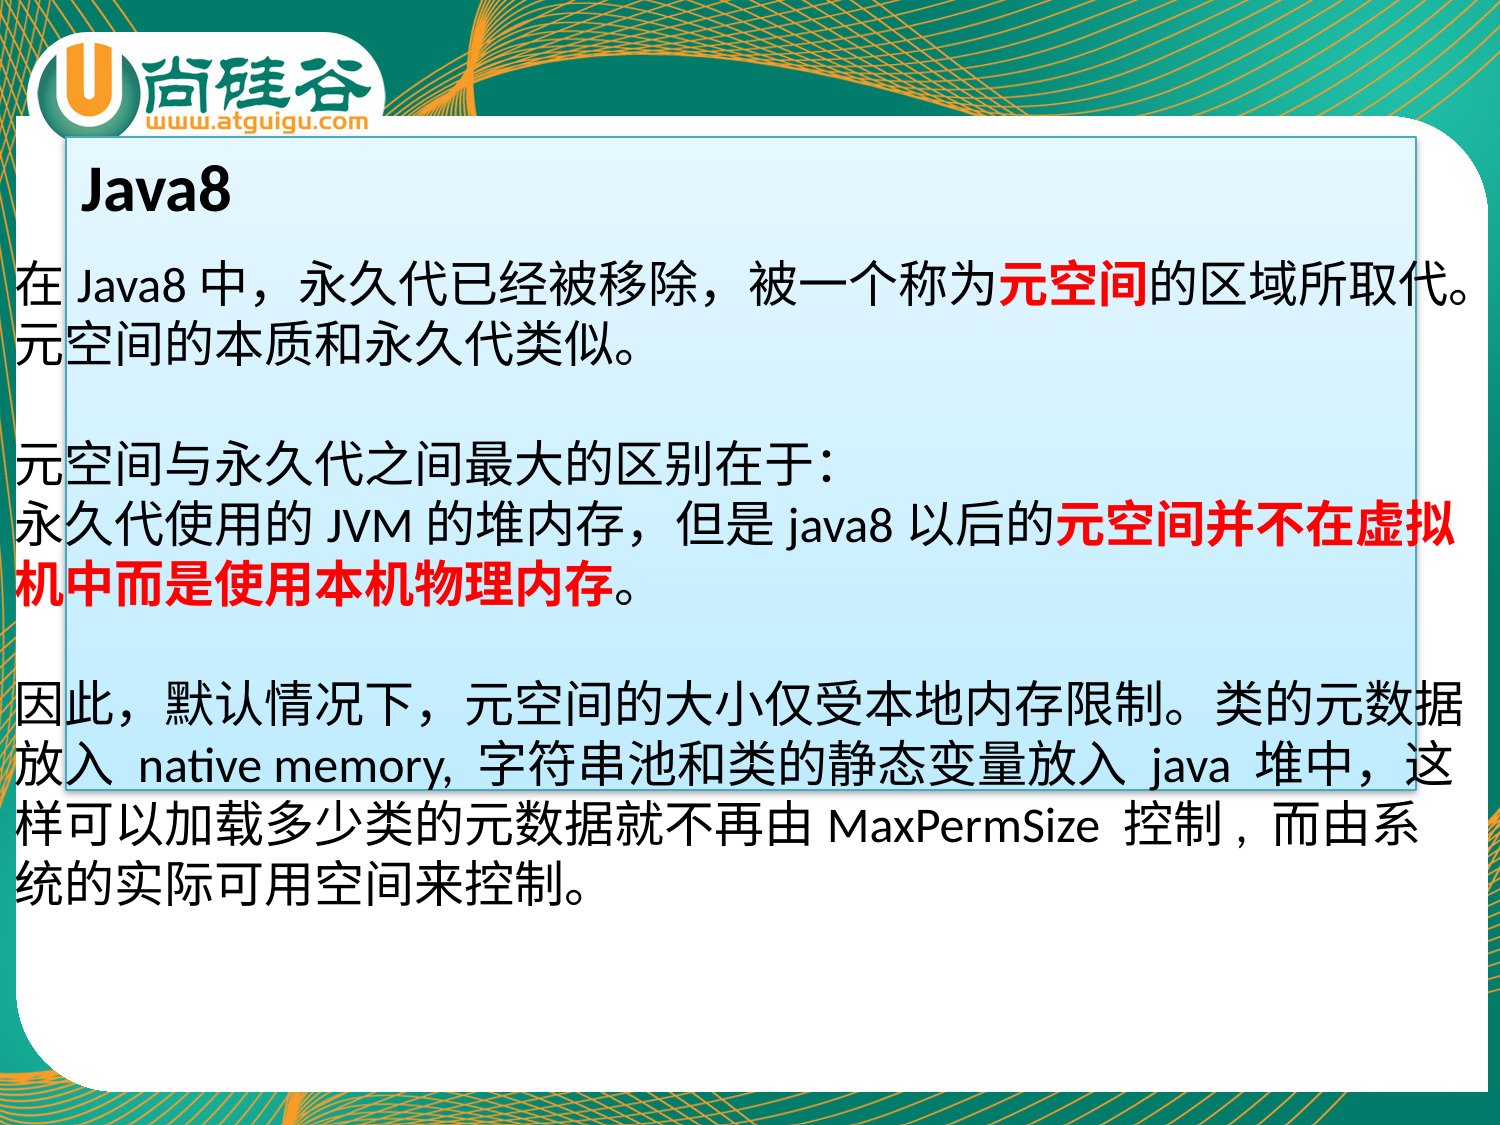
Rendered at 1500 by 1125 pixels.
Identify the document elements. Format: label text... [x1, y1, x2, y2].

picture [0, 0, 1500, 1125]
list Java8 [65, 136, 1417, 245]
text_box 在Java8中，永久代已经被移除，被一个称为元空间的区域所取代。元空间的本质和永久代类似。 元空间与永久代之间最大的区别在于： 永久代使用的JVM的堆内存，但是java8以后的元空间并不在虚拟机中而是使用本机物理内存。 因此，默认情况下，元空间的大小仅受本地内存限制。类的元数据放入 native memory, 字符串池和类的静态变量放入 java 堆中，这样可以加载多少类的元数据就不再由MaxPermSize 控制, 而由系统的实际可用空间来控制。 [0, 245, 1483, 921]
